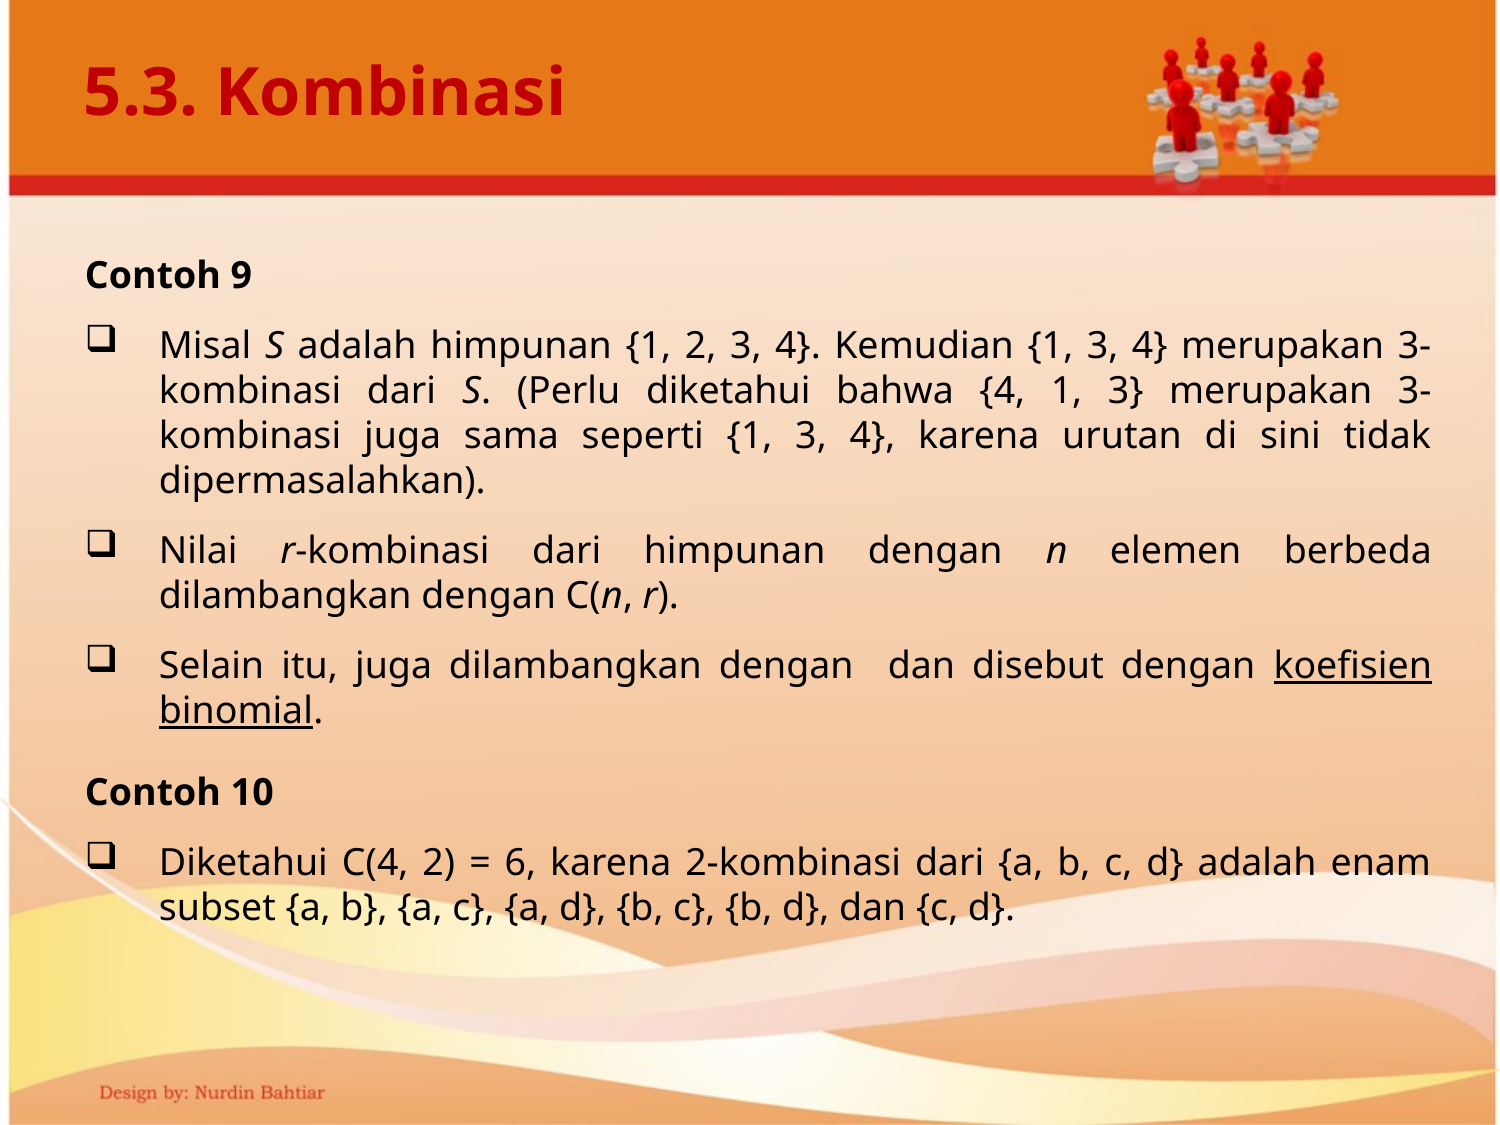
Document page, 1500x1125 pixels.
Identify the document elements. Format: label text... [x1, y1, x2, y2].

title 5.3. Kombinasi [70, 23, 1406, 160]
picture [0, 0, 1500, 1125]
